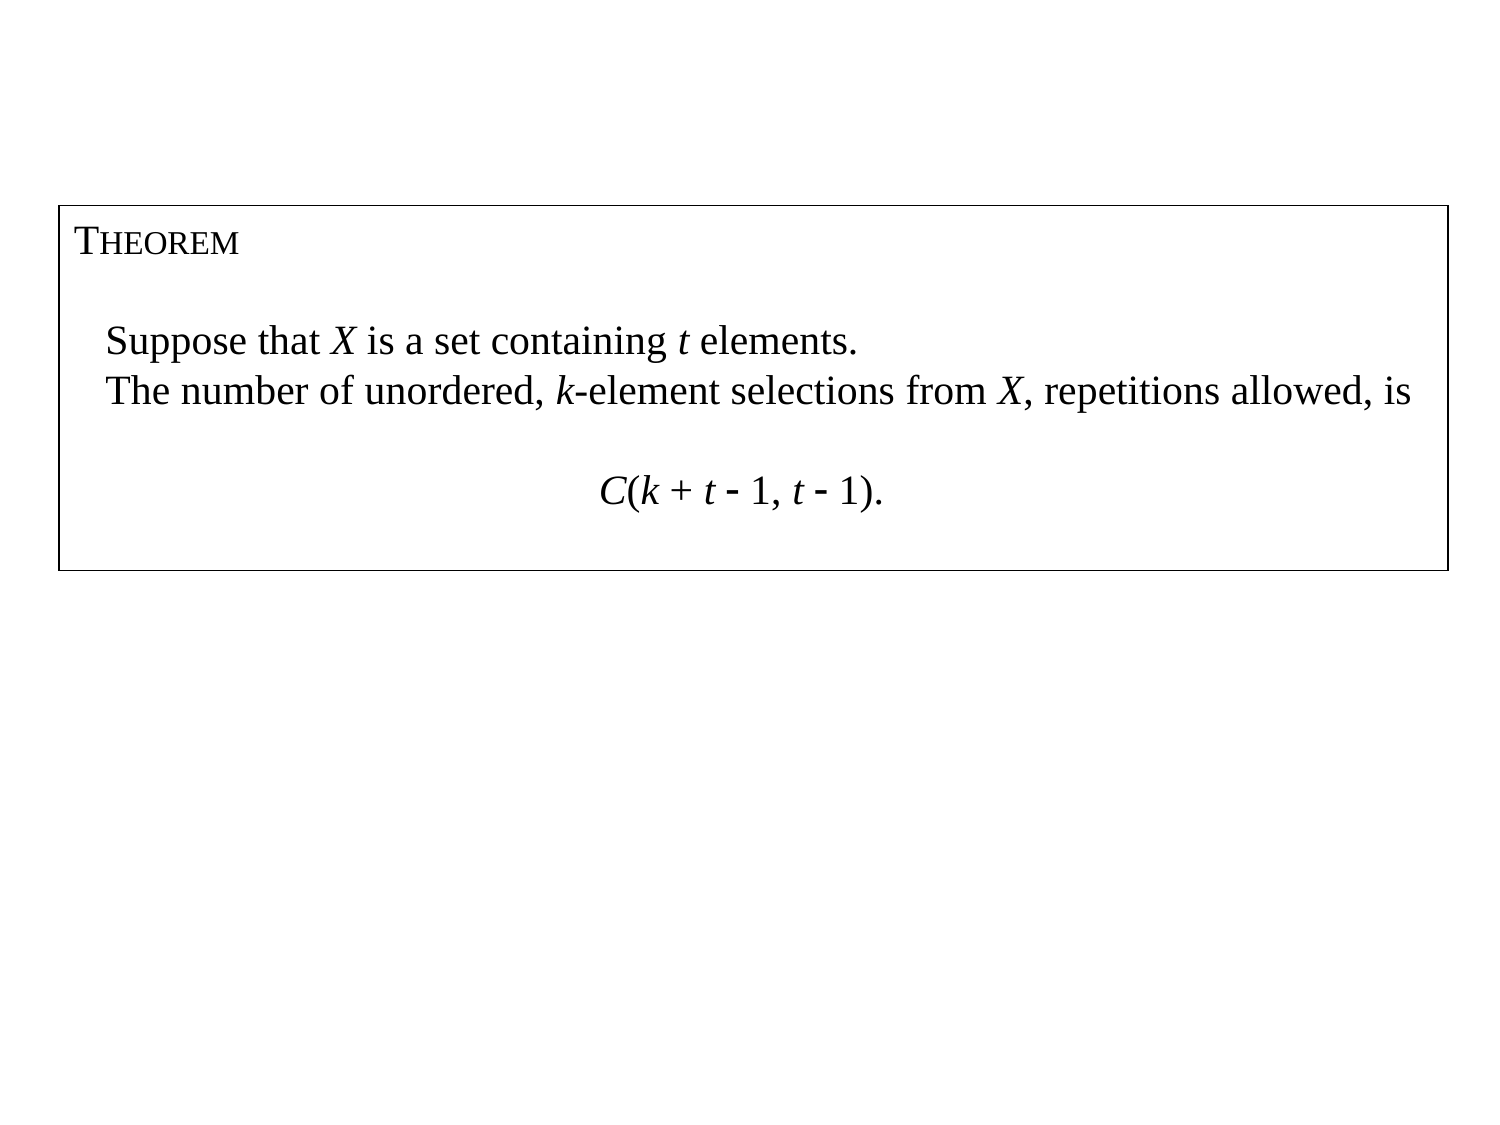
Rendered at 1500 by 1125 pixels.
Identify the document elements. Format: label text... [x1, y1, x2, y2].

text_box THEOREM Suppose that X is a set containing t elements. The number of unordered, k-element selections from X, repetitions allowed, is C(k + t  1, t  1). [59, 205, 1448, 571]
